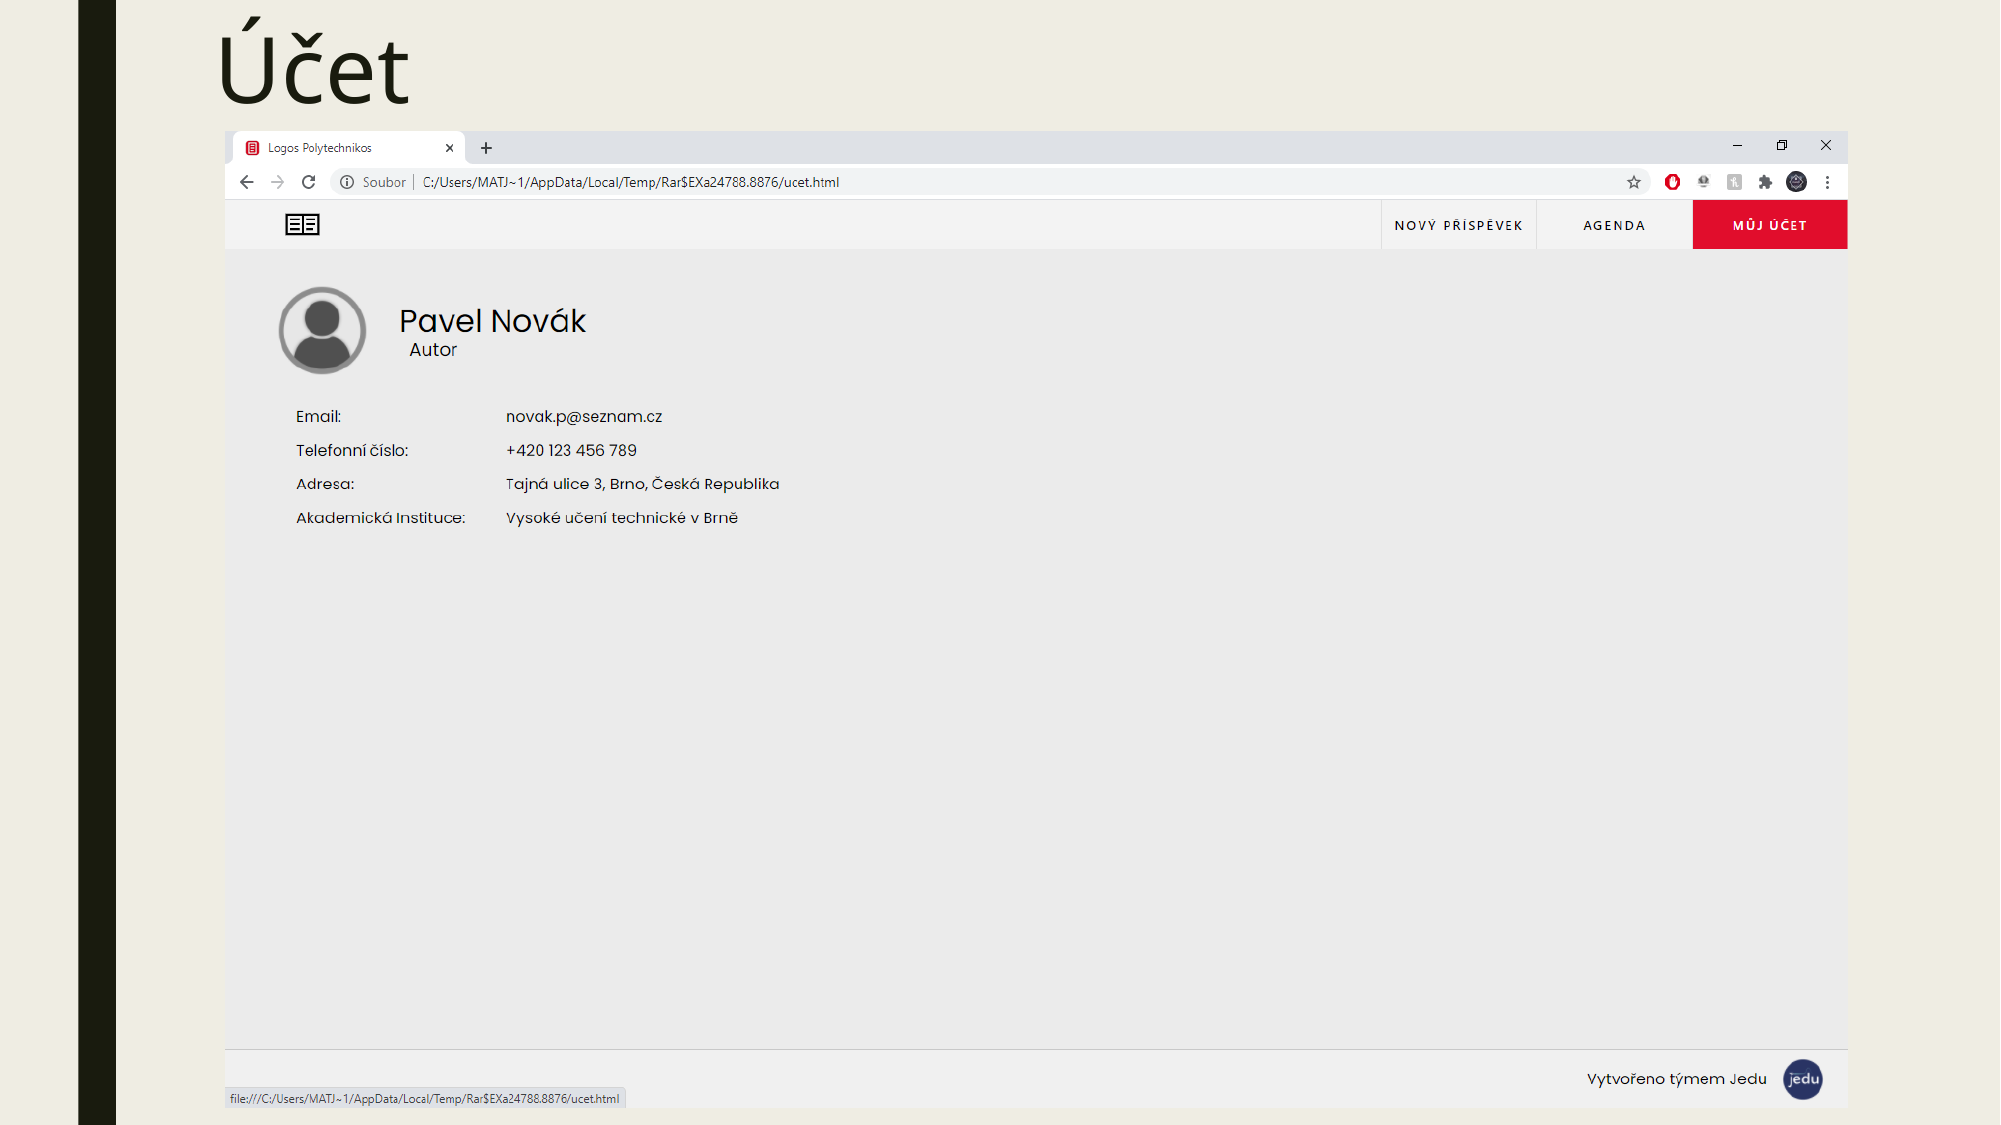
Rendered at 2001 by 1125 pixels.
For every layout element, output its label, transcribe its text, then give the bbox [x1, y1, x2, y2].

title Účet [199, 17, 1775, 262]
picture [224, 131, 1848, 1108]
